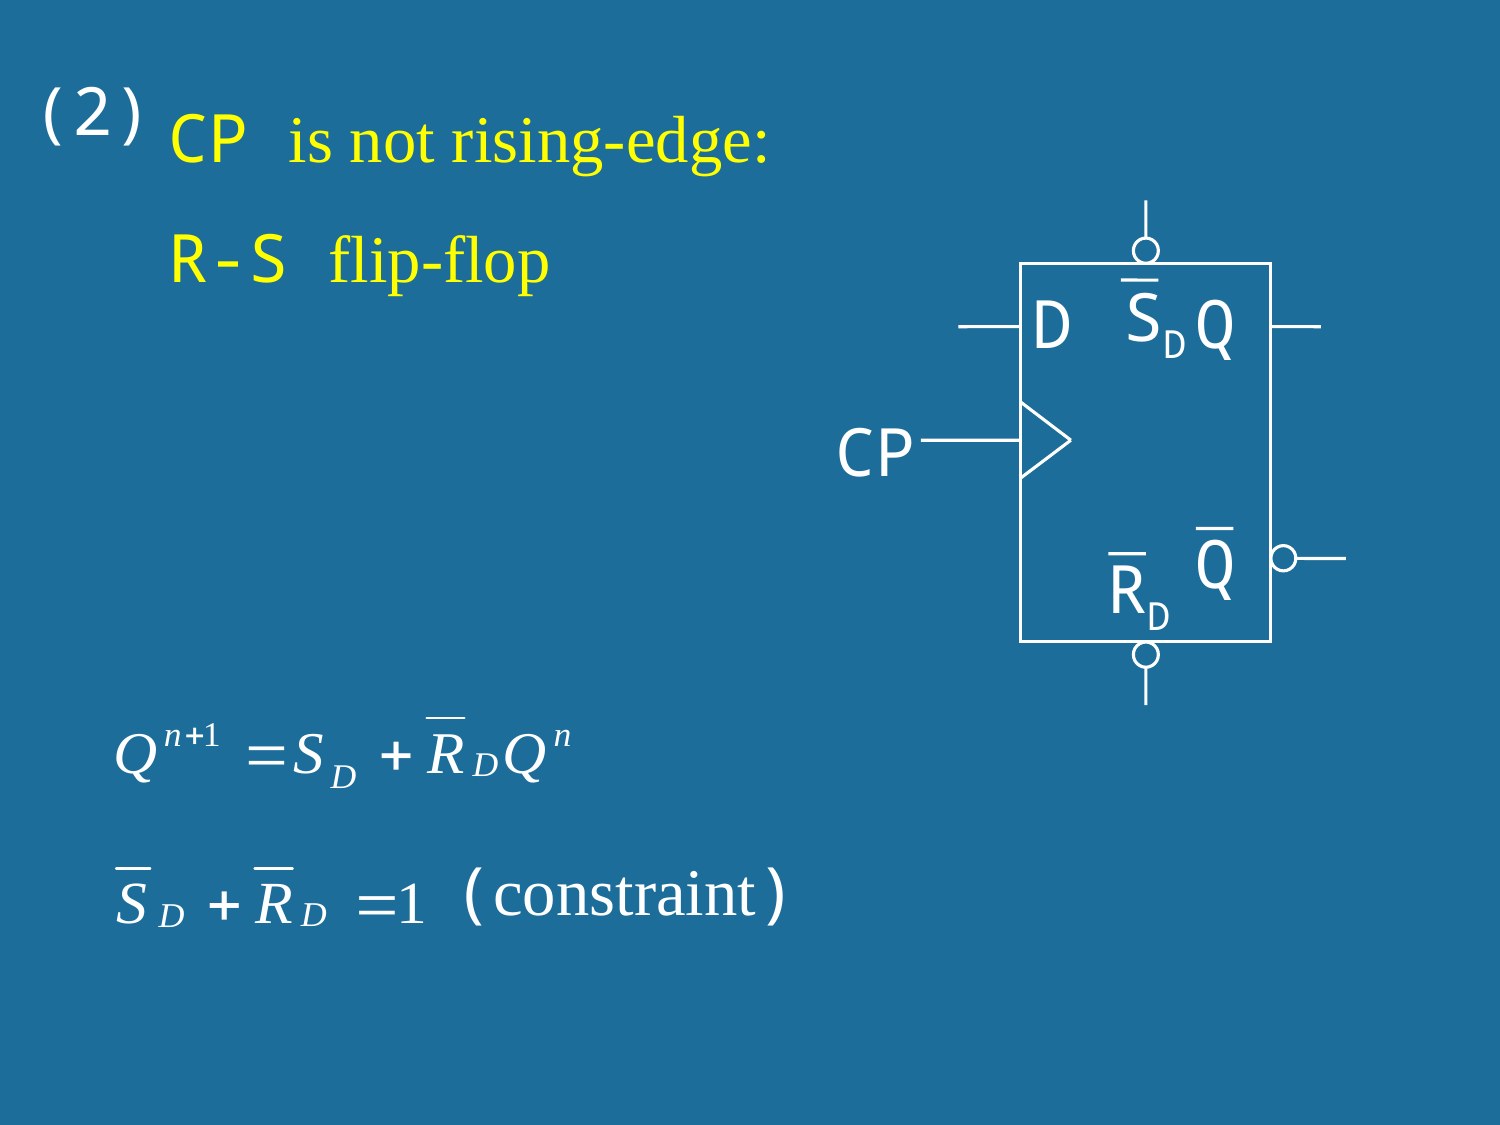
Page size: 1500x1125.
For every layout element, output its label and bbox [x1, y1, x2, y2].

text_box [820, 200, 1347, 706]
text_box [105, 703, 807, 938]
text_box [18, 48, 787, 304]
